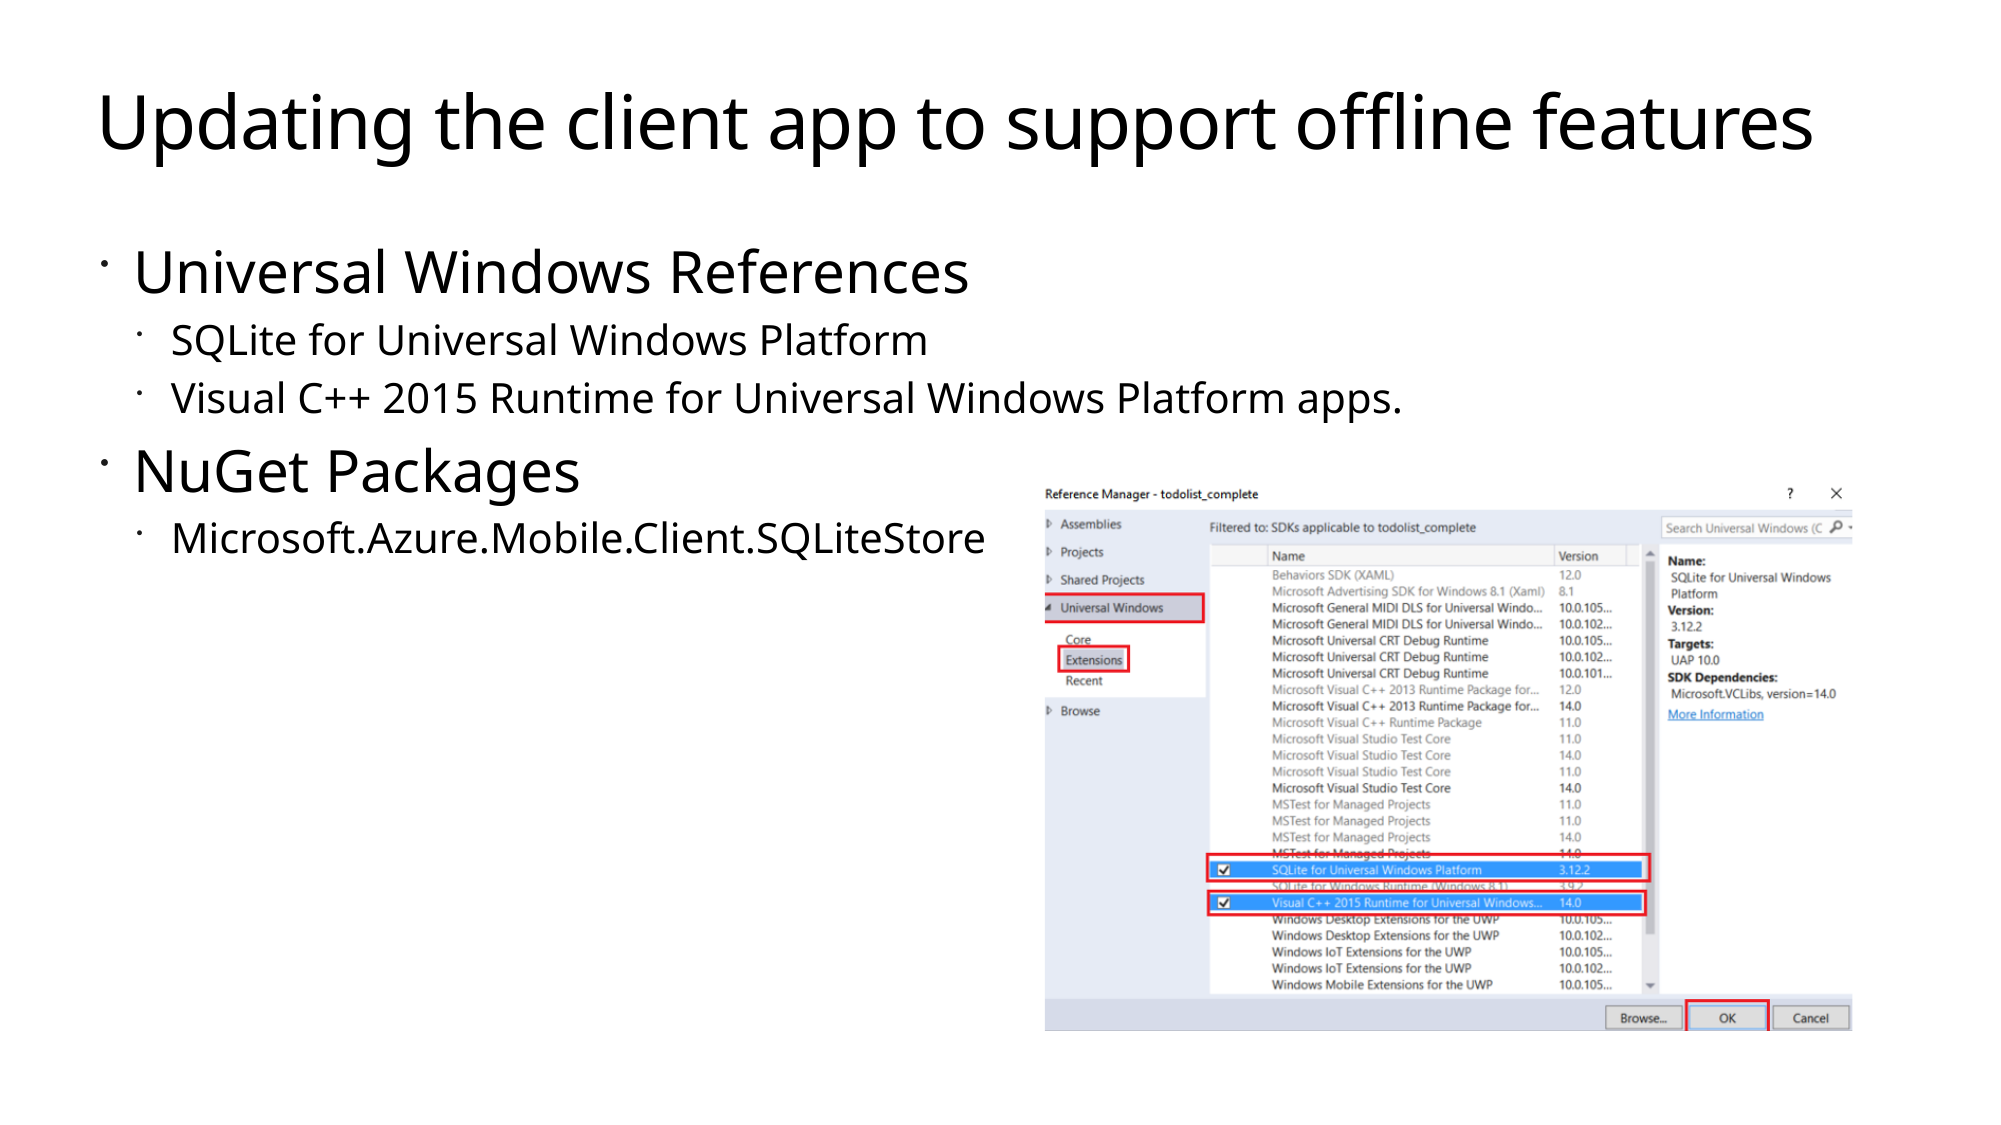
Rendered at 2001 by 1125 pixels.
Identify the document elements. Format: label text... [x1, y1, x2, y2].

picture [1044, 483, 1853, 1032]
title Updating the client app to support offline features [96, 75, 1904, 166]
list Universal Windows References SQLite for Universal Windows Platform Visual C++ 2015 Runtime for Universal Windows Platform apps. NuGet Packages Microsoft.Azure.Mobile.Client.SQLiteStore [95, 235, 1904, 573]
